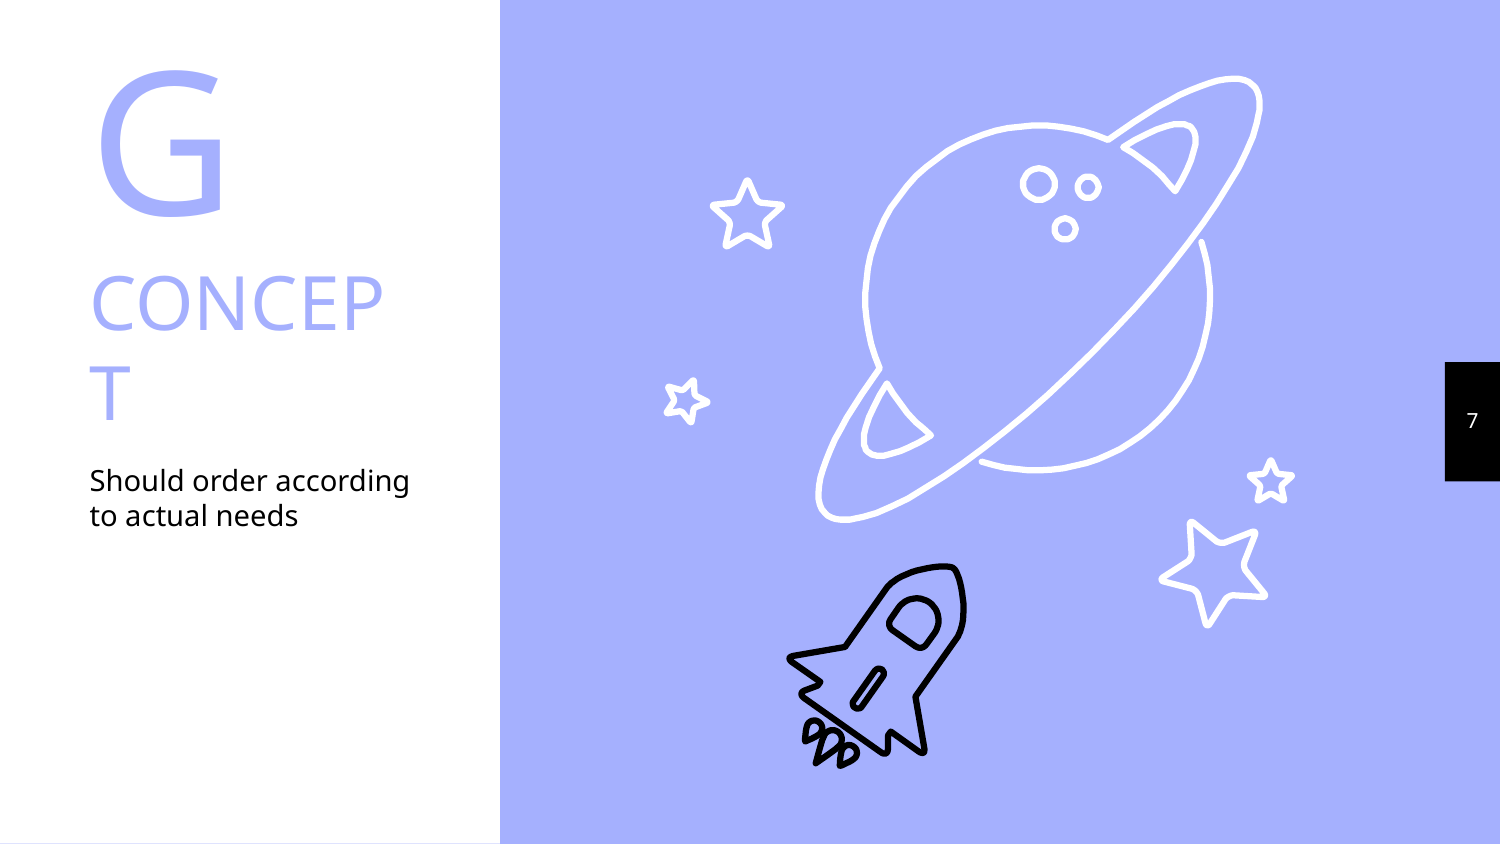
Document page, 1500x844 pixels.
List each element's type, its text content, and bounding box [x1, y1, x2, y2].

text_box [1264, 458, 1294, 503]
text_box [711, 178, 784, 249]
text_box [664, 378, 710, 424]
subtitle Should order according to actual needs [74, 447, 441, 576]
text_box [818, 78, 1260, 520]
slide_number 7 [1444, 362, 1500, 482]
title BIG CONCEPT [74, 259, 441, 447]
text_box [1159, 528, 1267, 628]
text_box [792, 576, 974, 759]
